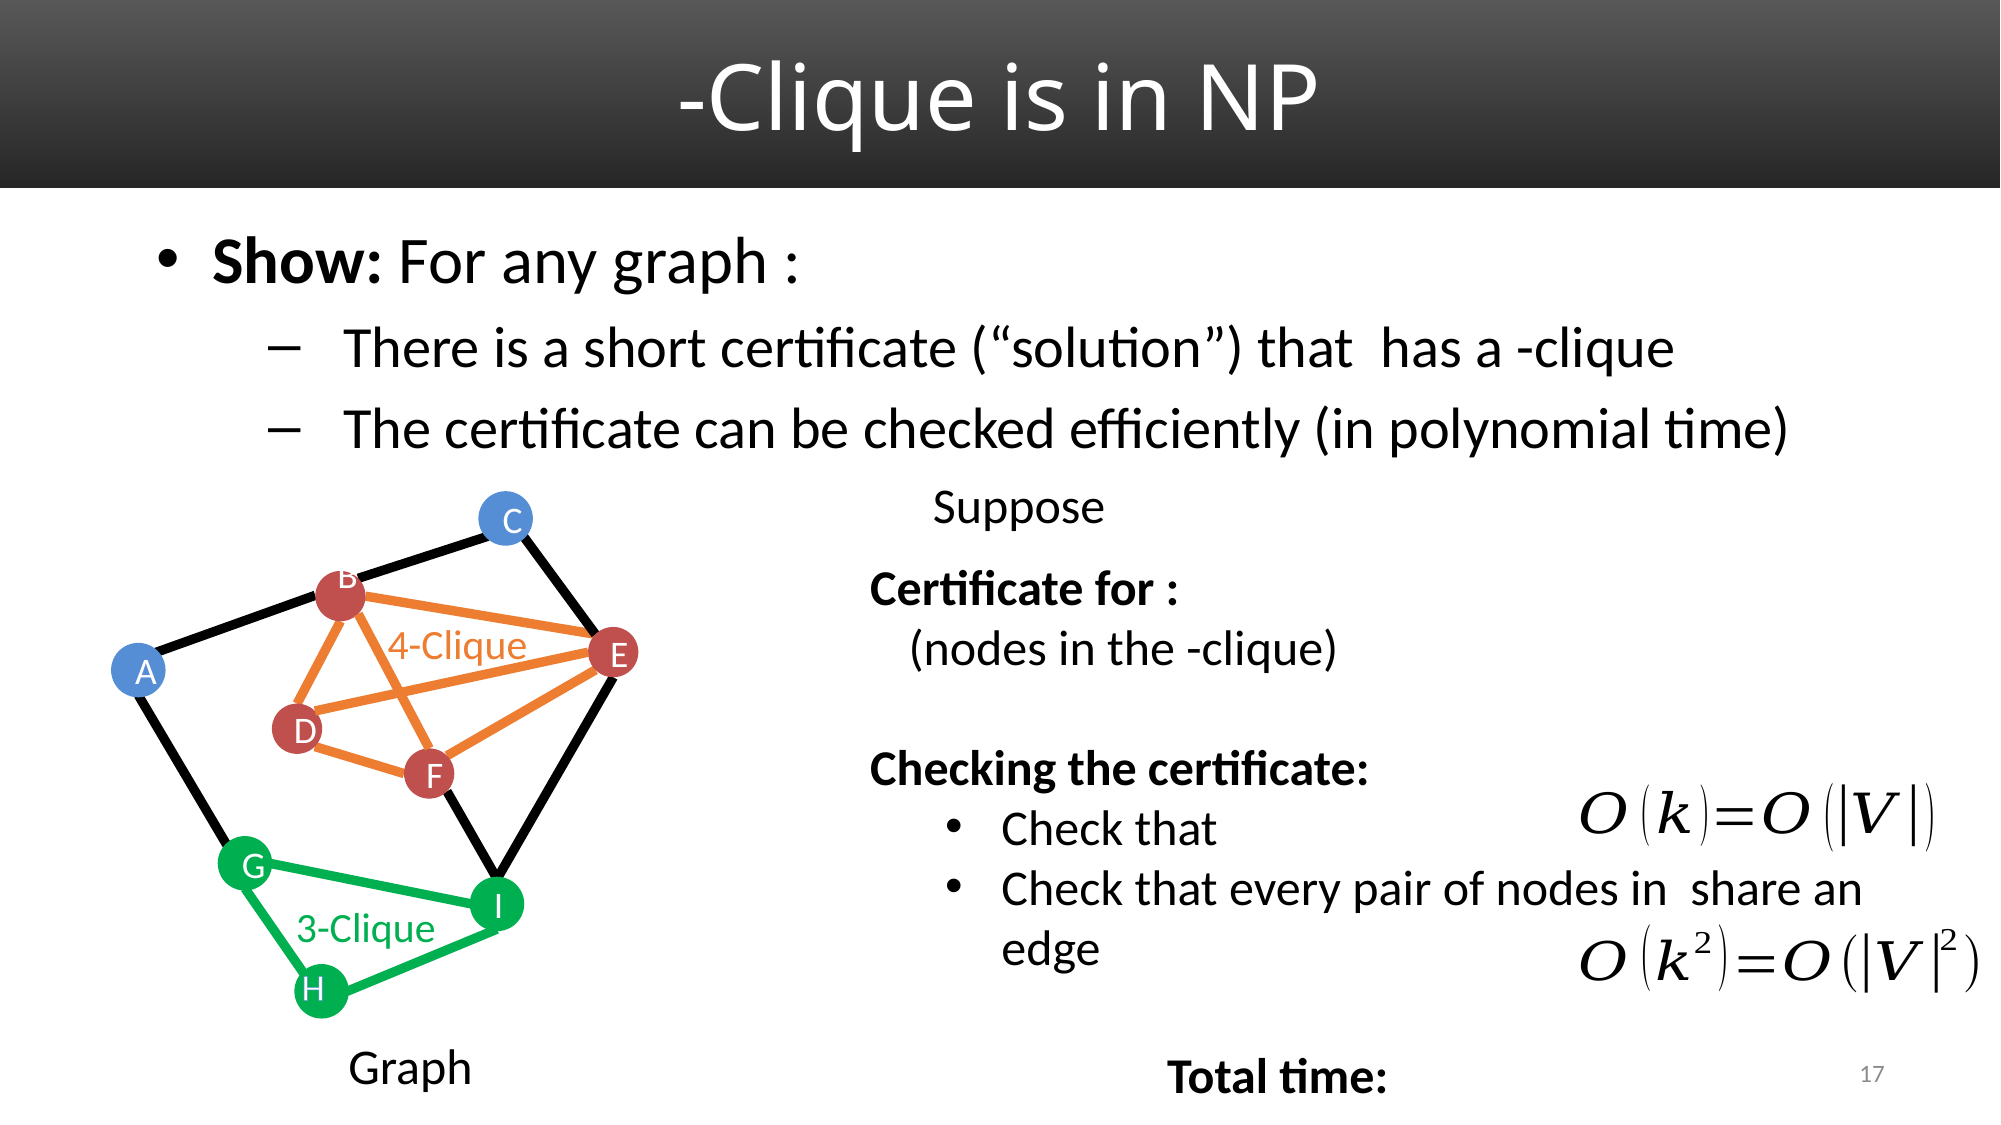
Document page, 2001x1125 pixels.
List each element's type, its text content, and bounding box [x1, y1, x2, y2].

slide_number 17 [1433, 1042, 1900, 1103]
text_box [112, 493, 639, 1017]
